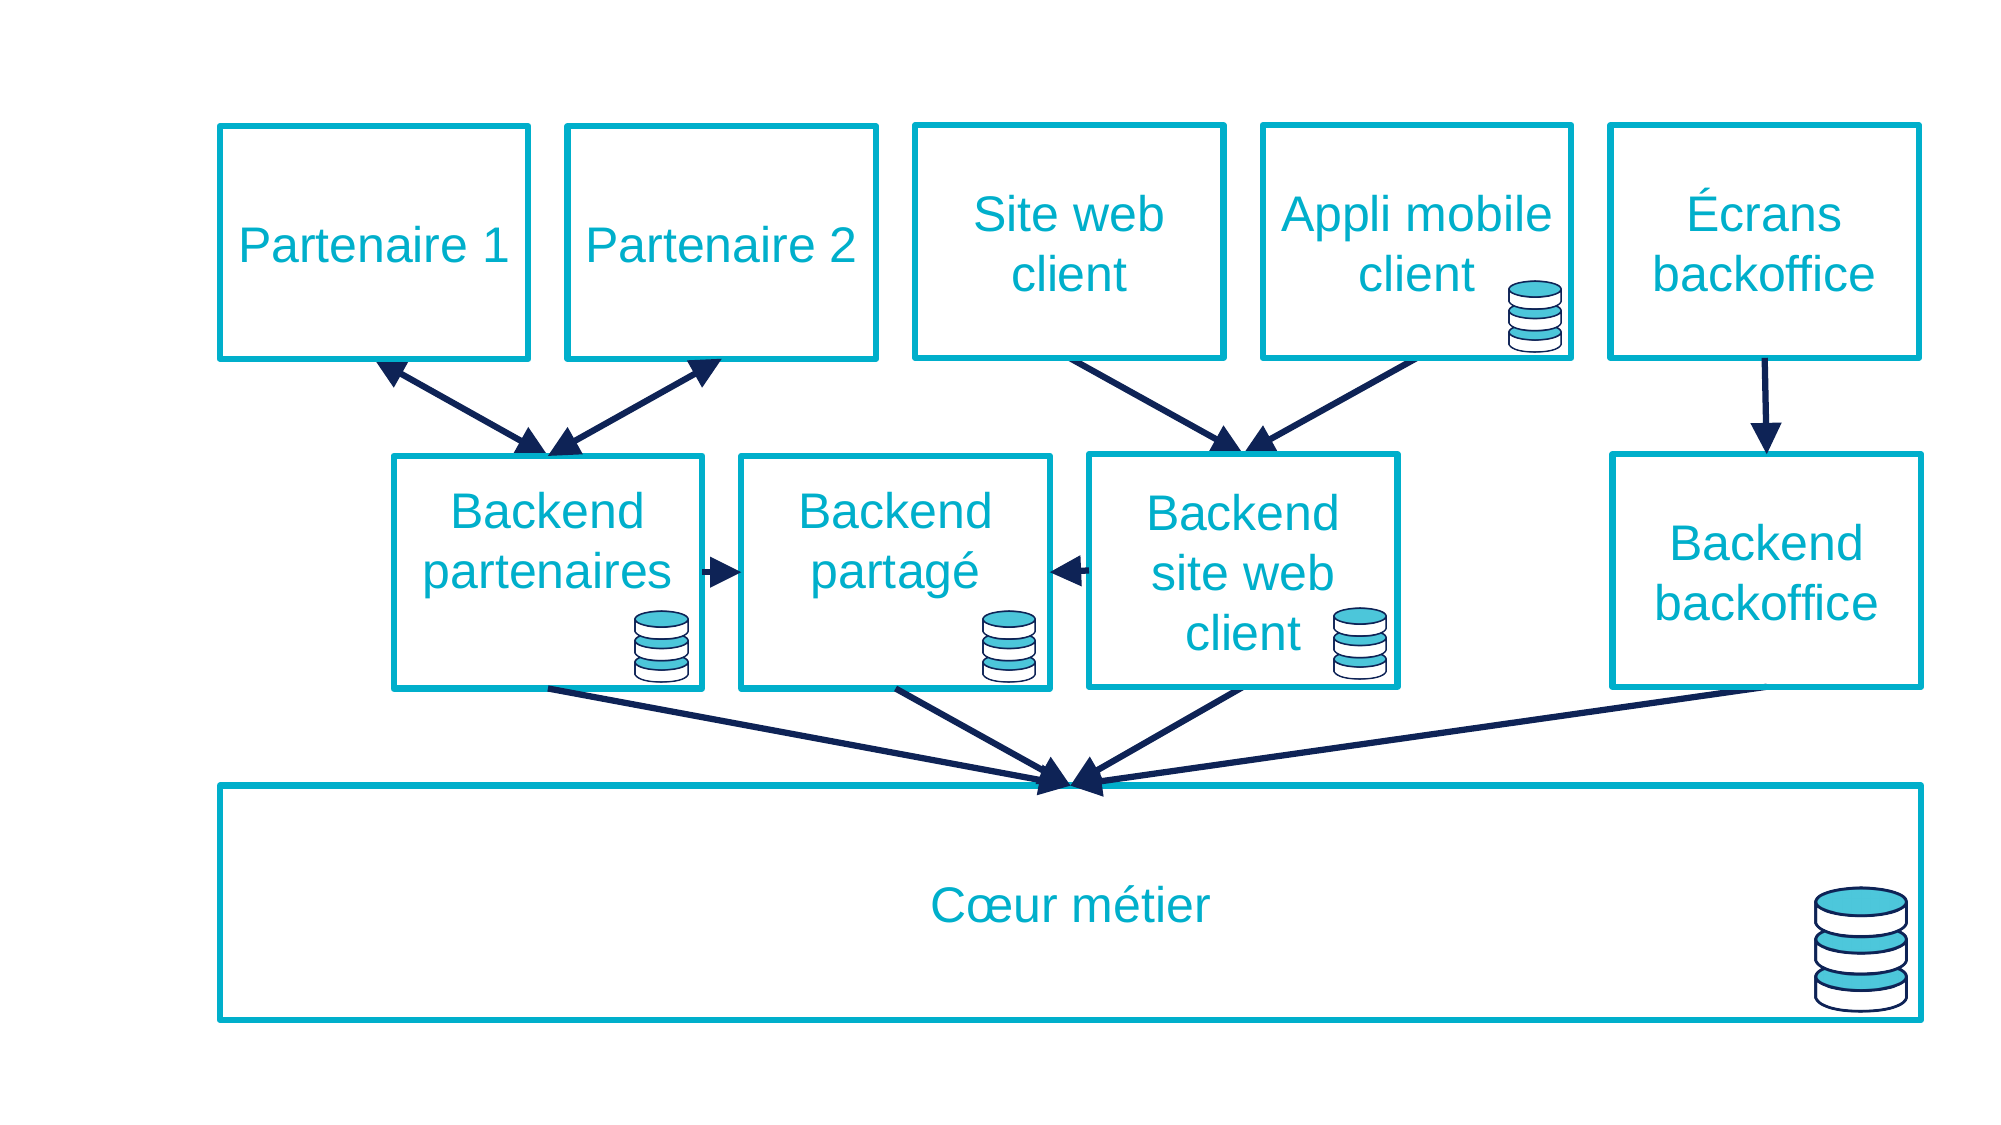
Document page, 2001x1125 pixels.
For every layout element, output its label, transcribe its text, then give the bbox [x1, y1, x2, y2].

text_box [393, 455, 703, 689]
text_box Appli mobile client [1262, 125, 1572, 358]
picture [1507, 280, 1562, 354]
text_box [1245, 357, 1418, 455]
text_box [1071, 686, 1767, 786]
text_box Partenaire 2 [567, 126, 877, 359]
text_box Site web client [915, 125, 1224, 358]
text_box Écrans backoffice [1610, 125, 1919, 358]
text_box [741, 455, 1051, 689]
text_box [1069, 357, 1244, 455]
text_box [547, 358, 722, 457]
picture [1814, 885, 1909, 1014]
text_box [895, 688, 1071, 786]
text_box Backend backoffice [1612, 454, 1922, 687]
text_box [547, 688, 890, 786]
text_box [373, 358, 546, 457]
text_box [1088, 453, 1398, 688]
text_box Cœur métier [219, 785, 1922, 1020]
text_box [1764, 357, 1768, 455]
text_box Partenaire 1 [219, 126, 529, 359]
